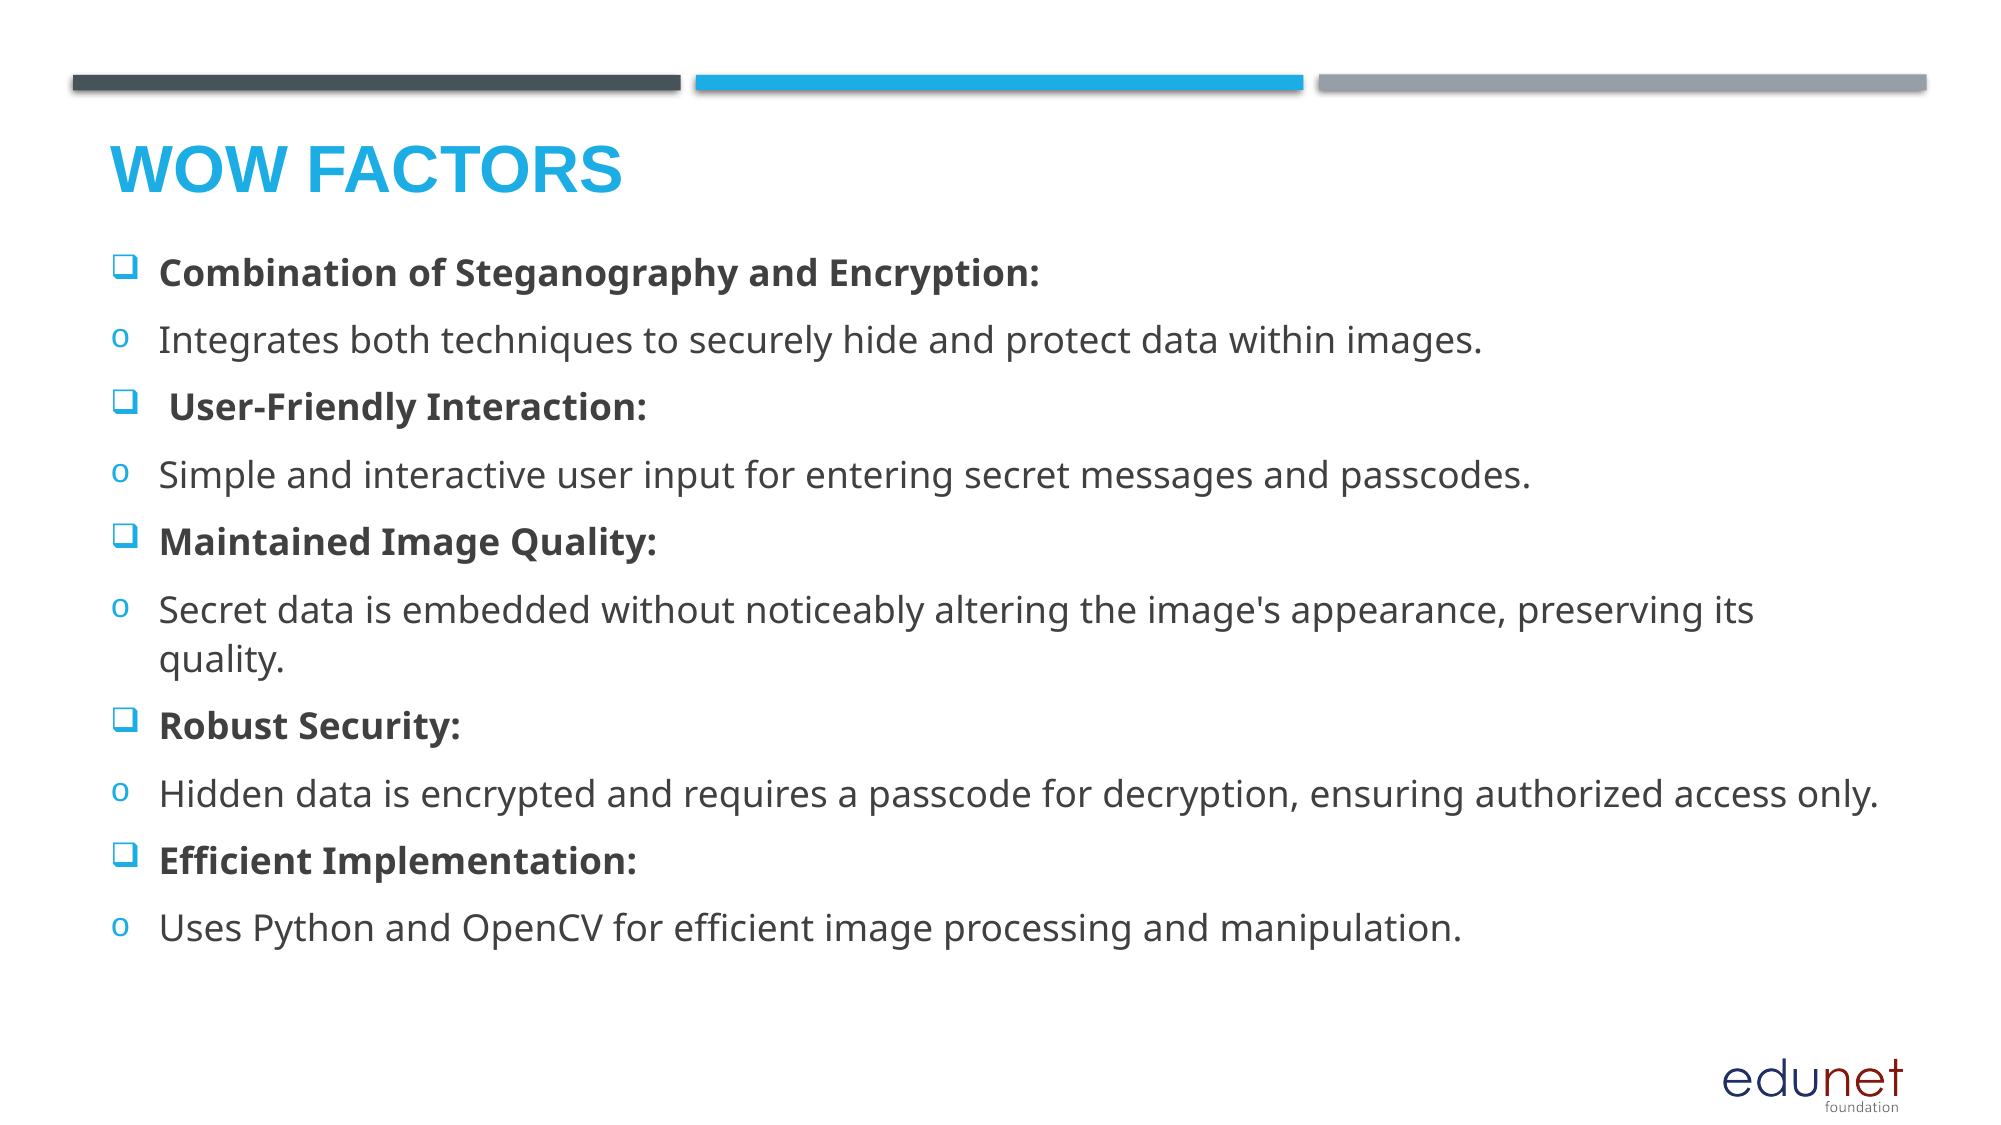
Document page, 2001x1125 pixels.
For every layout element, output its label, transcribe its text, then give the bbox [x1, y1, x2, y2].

title Wow factors [95, 126, 1905, 213]
list Combination of Steganography and Encryption: Integrates both techniques to securely hide and protect data within images. User-Friendly Interaction: Simple and interactive user input for entering secret messages and passcodes. Maintained Image Quality: Secret data is embedded without noticeably altering the image's appearance, preserving its quality. Robust Security: Hidden data is encrypted and requires a passcode for decryption, ensuring authorized access only. Efficient Implementation: Uses Python and OpenCV for efficient image processing and manipulation. [95, 213, 1905, 981]
picture [1719, 1056, 1905, 1116]
